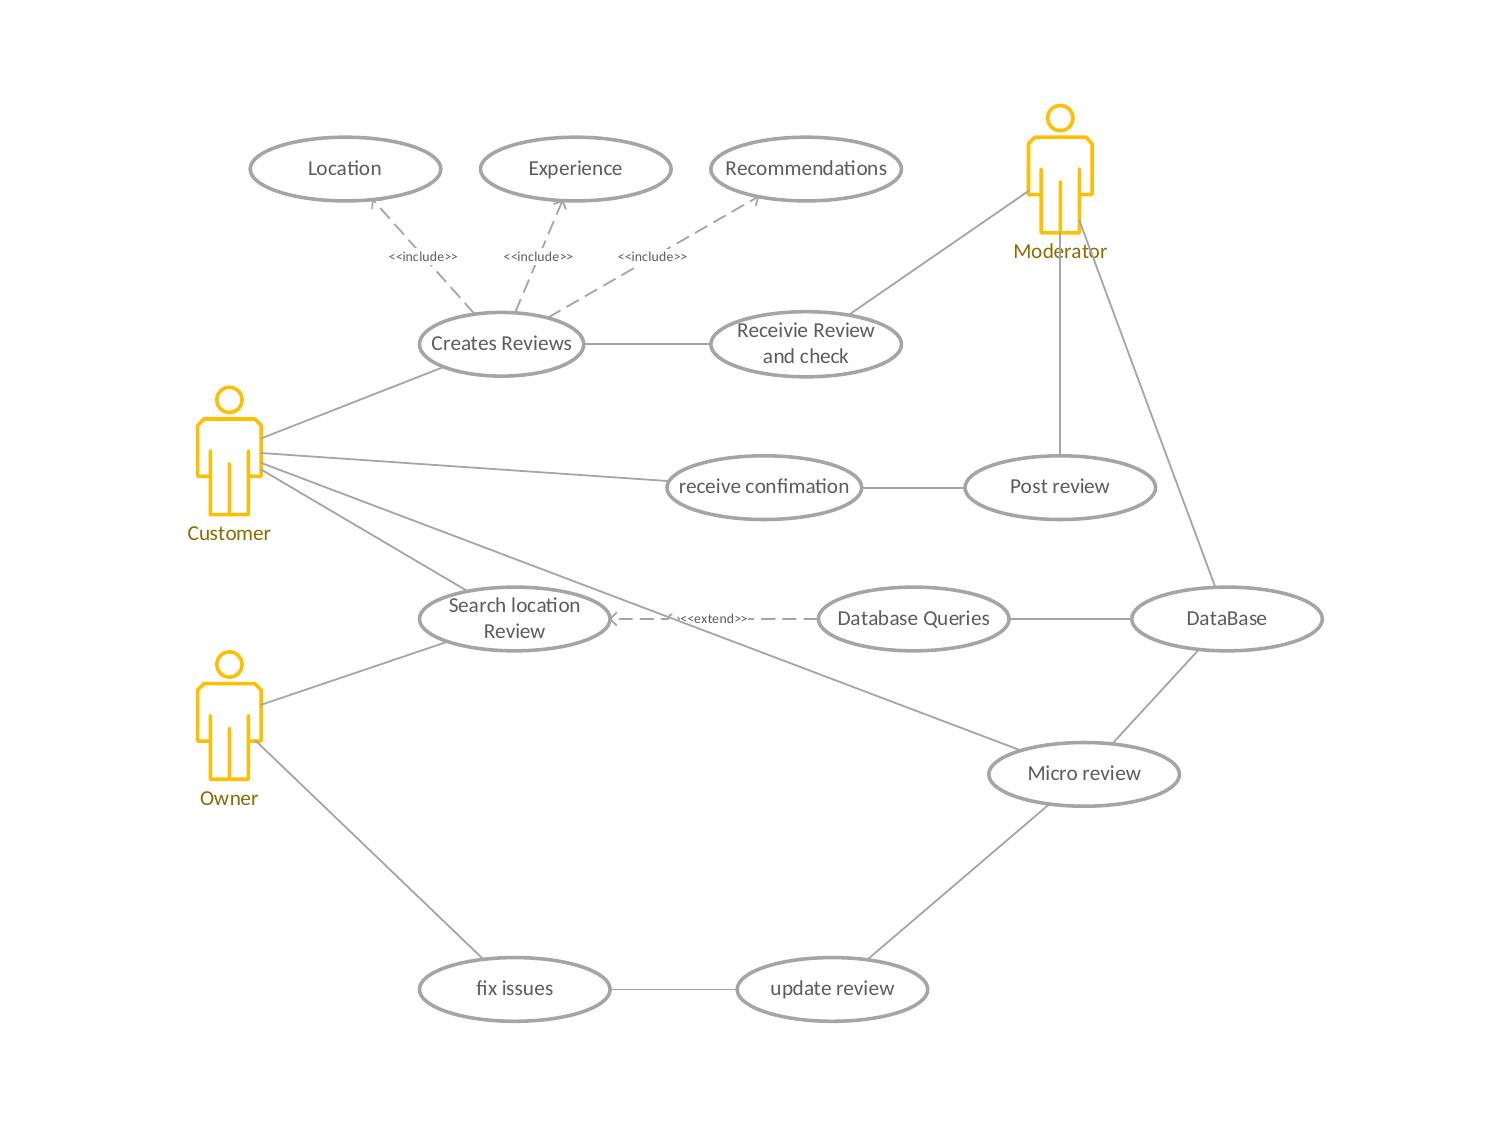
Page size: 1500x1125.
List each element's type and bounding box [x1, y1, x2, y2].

picture [174, 101, 1326, 1024]
